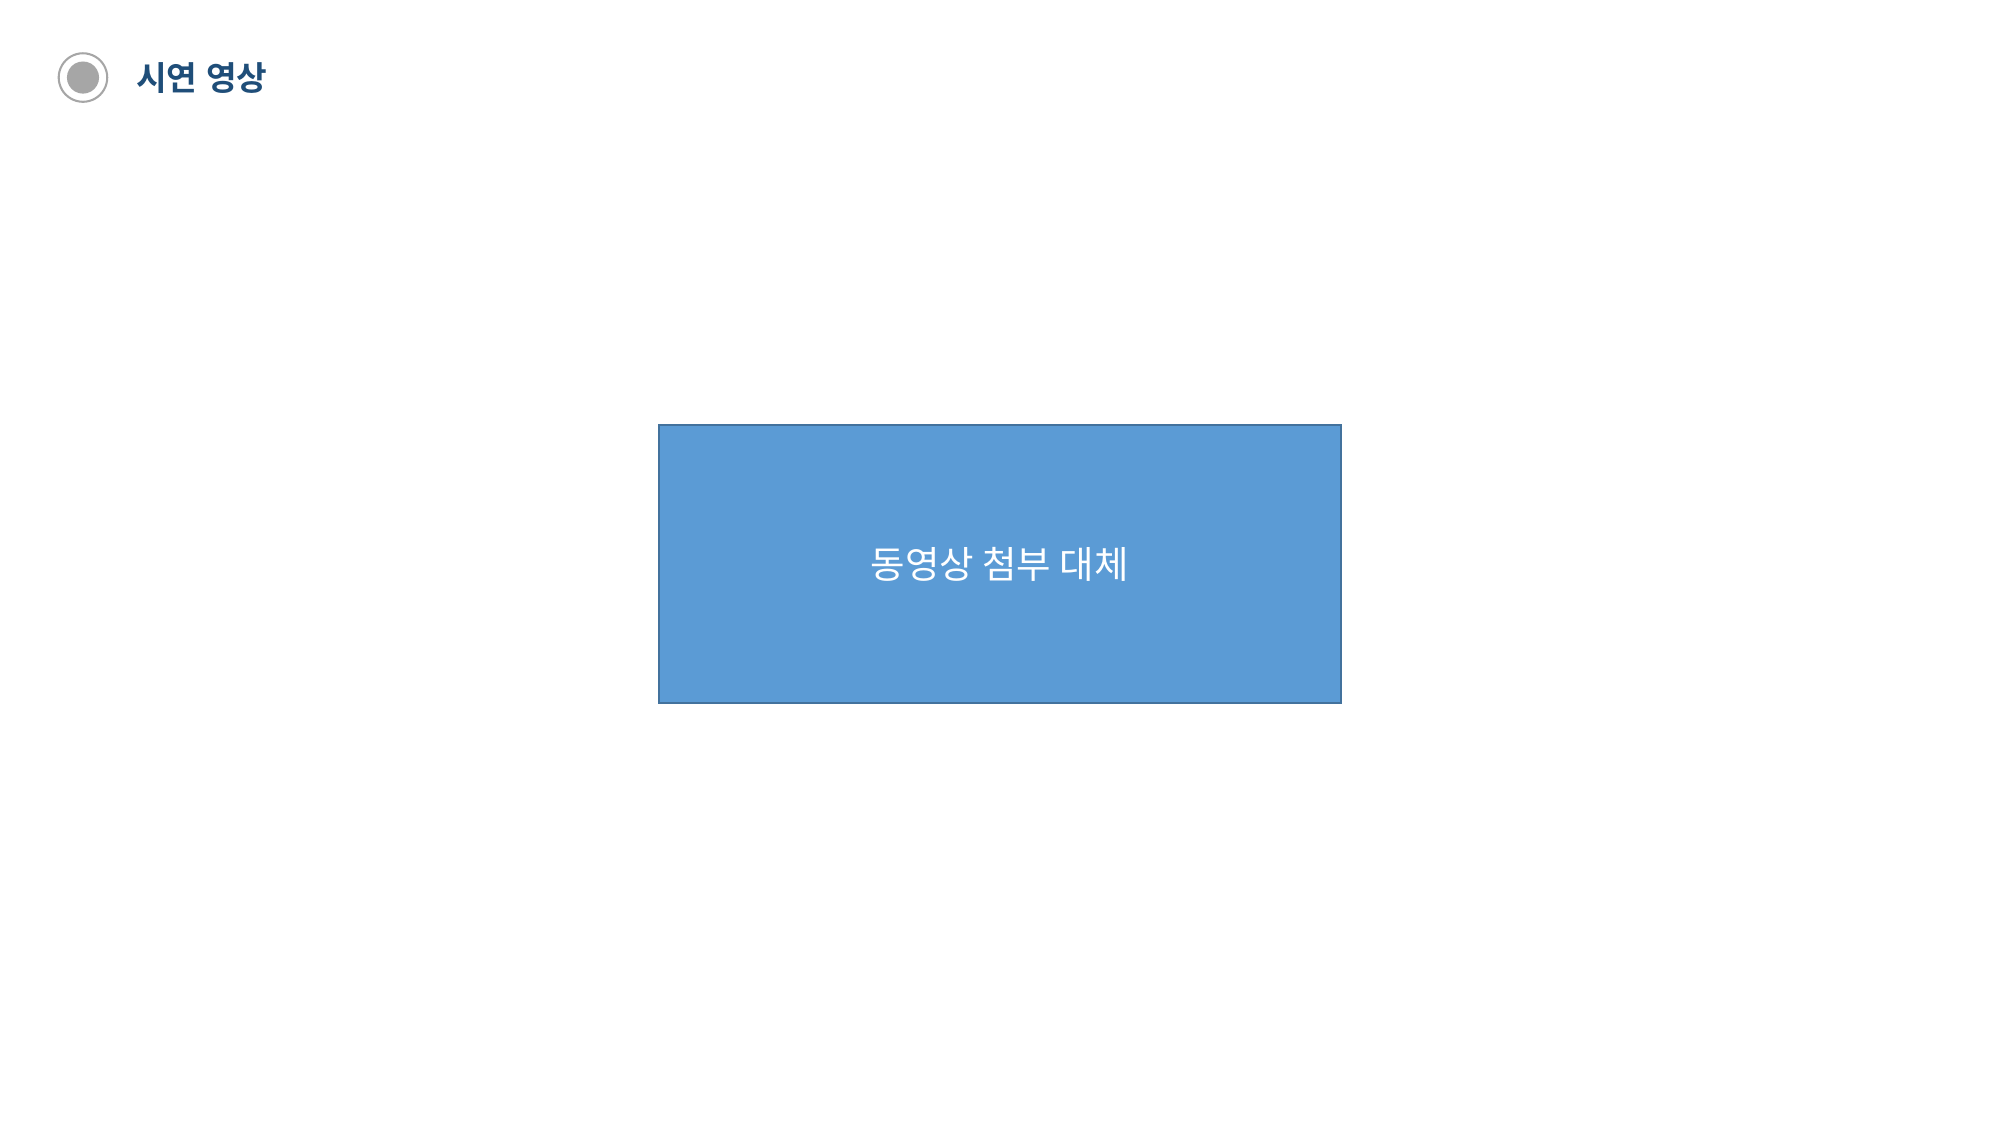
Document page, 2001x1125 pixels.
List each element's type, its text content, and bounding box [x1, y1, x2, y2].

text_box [58, 49, 529, 105]
text_box 동영상 첨부 대체 [658, 424, 1342, 704]
